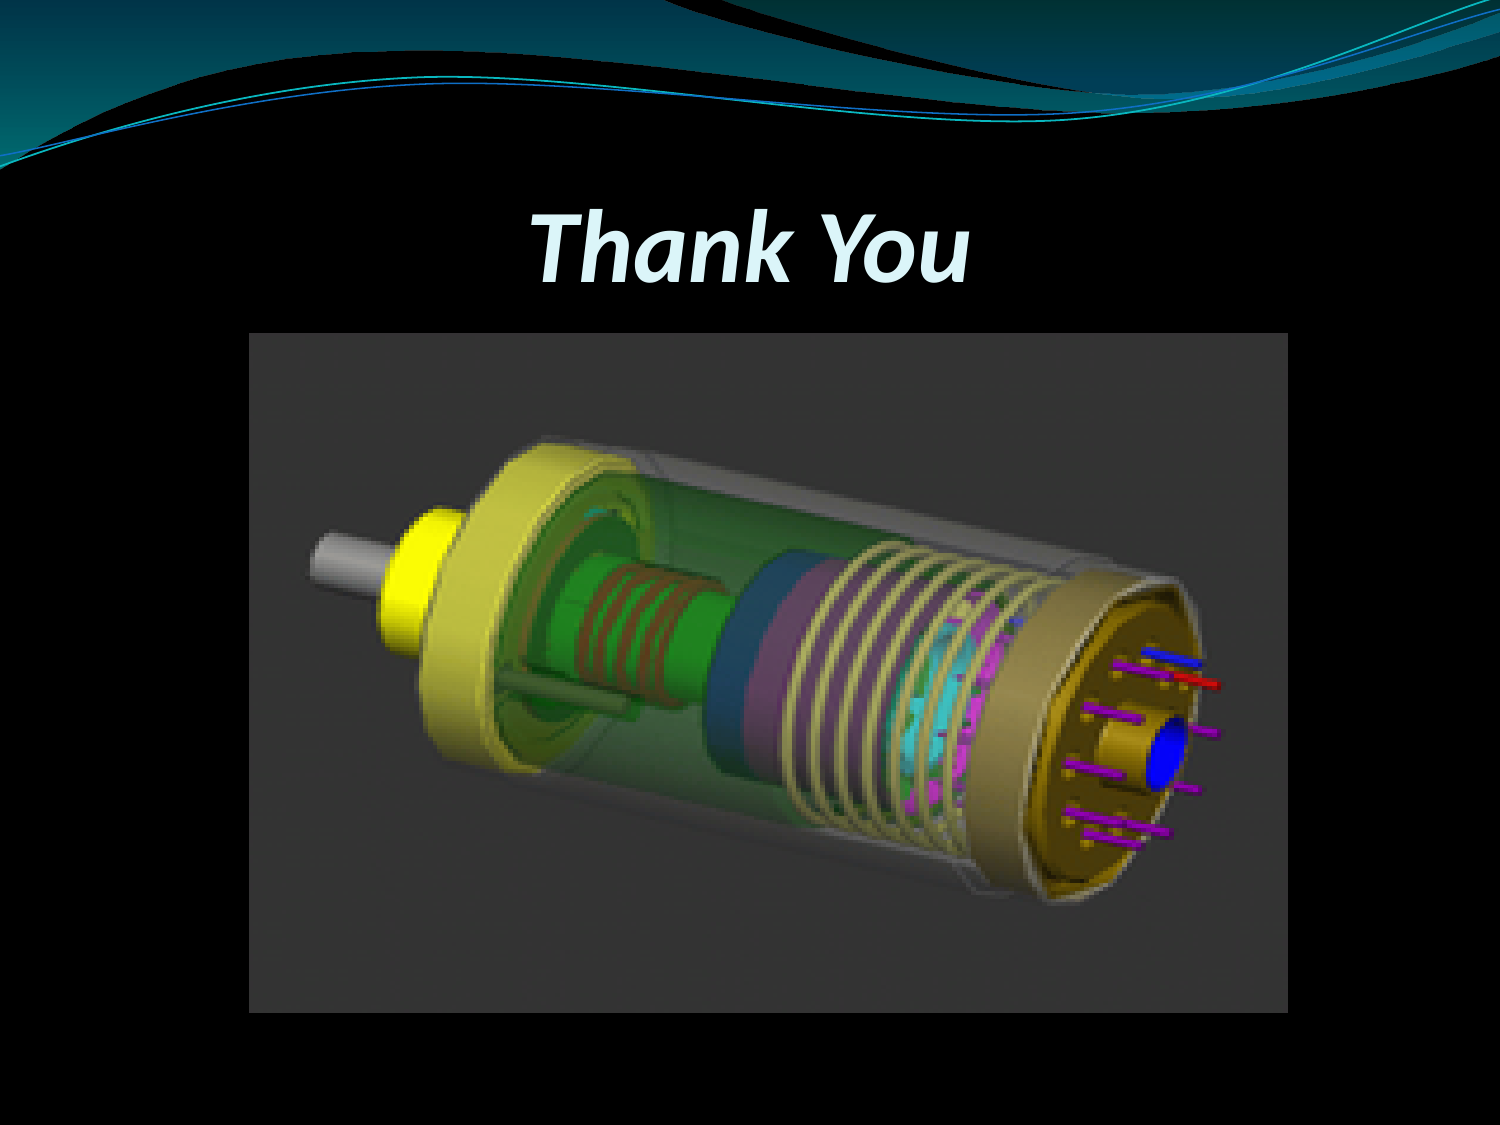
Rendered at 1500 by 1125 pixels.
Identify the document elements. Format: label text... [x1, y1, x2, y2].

title Thank You [75, 115, 1425, 303]
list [249, 333, 1288, 1013]
